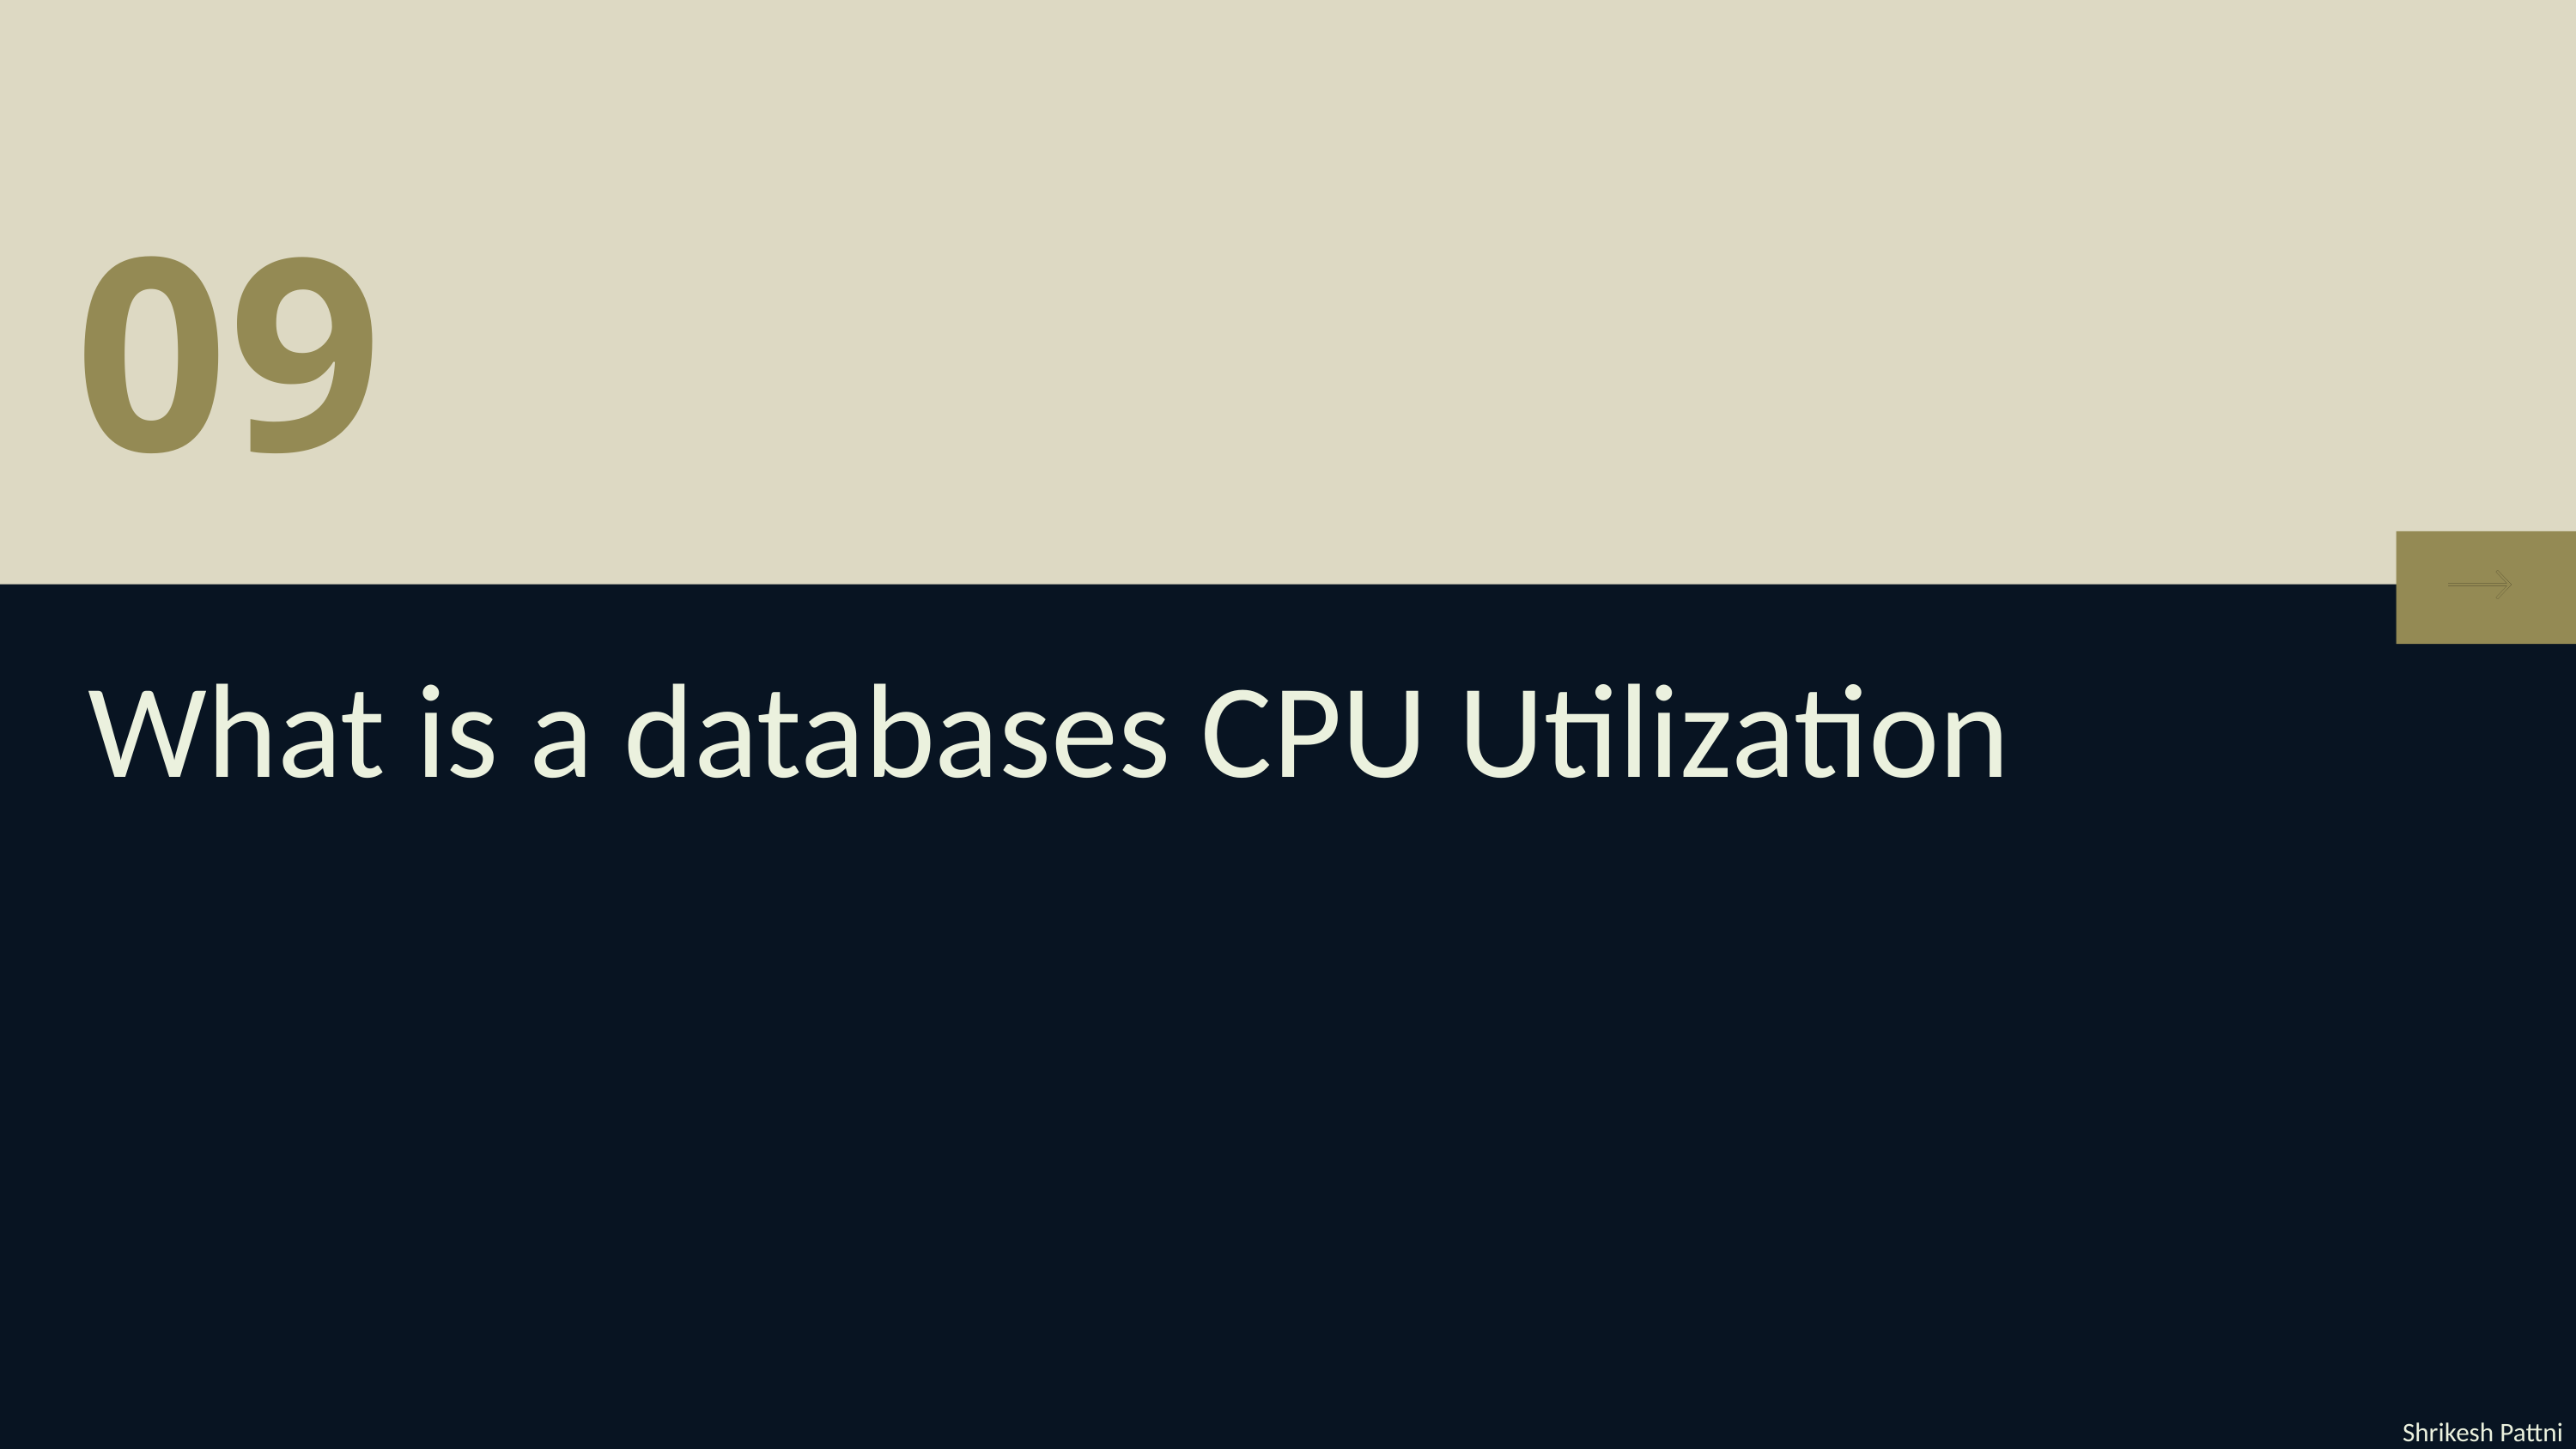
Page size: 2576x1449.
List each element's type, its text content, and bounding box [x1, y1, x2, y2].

text_box 09 [75, 322, 2008, 505]
text_box Shrikesh Pattni [2312, 1408, 2576, 1449]
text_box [2396, 530, 2576, 645]
text_box [0, 0, 2576, 586]
text_box What is a databases CPU Utilization [75, 636, 2469, 810]
